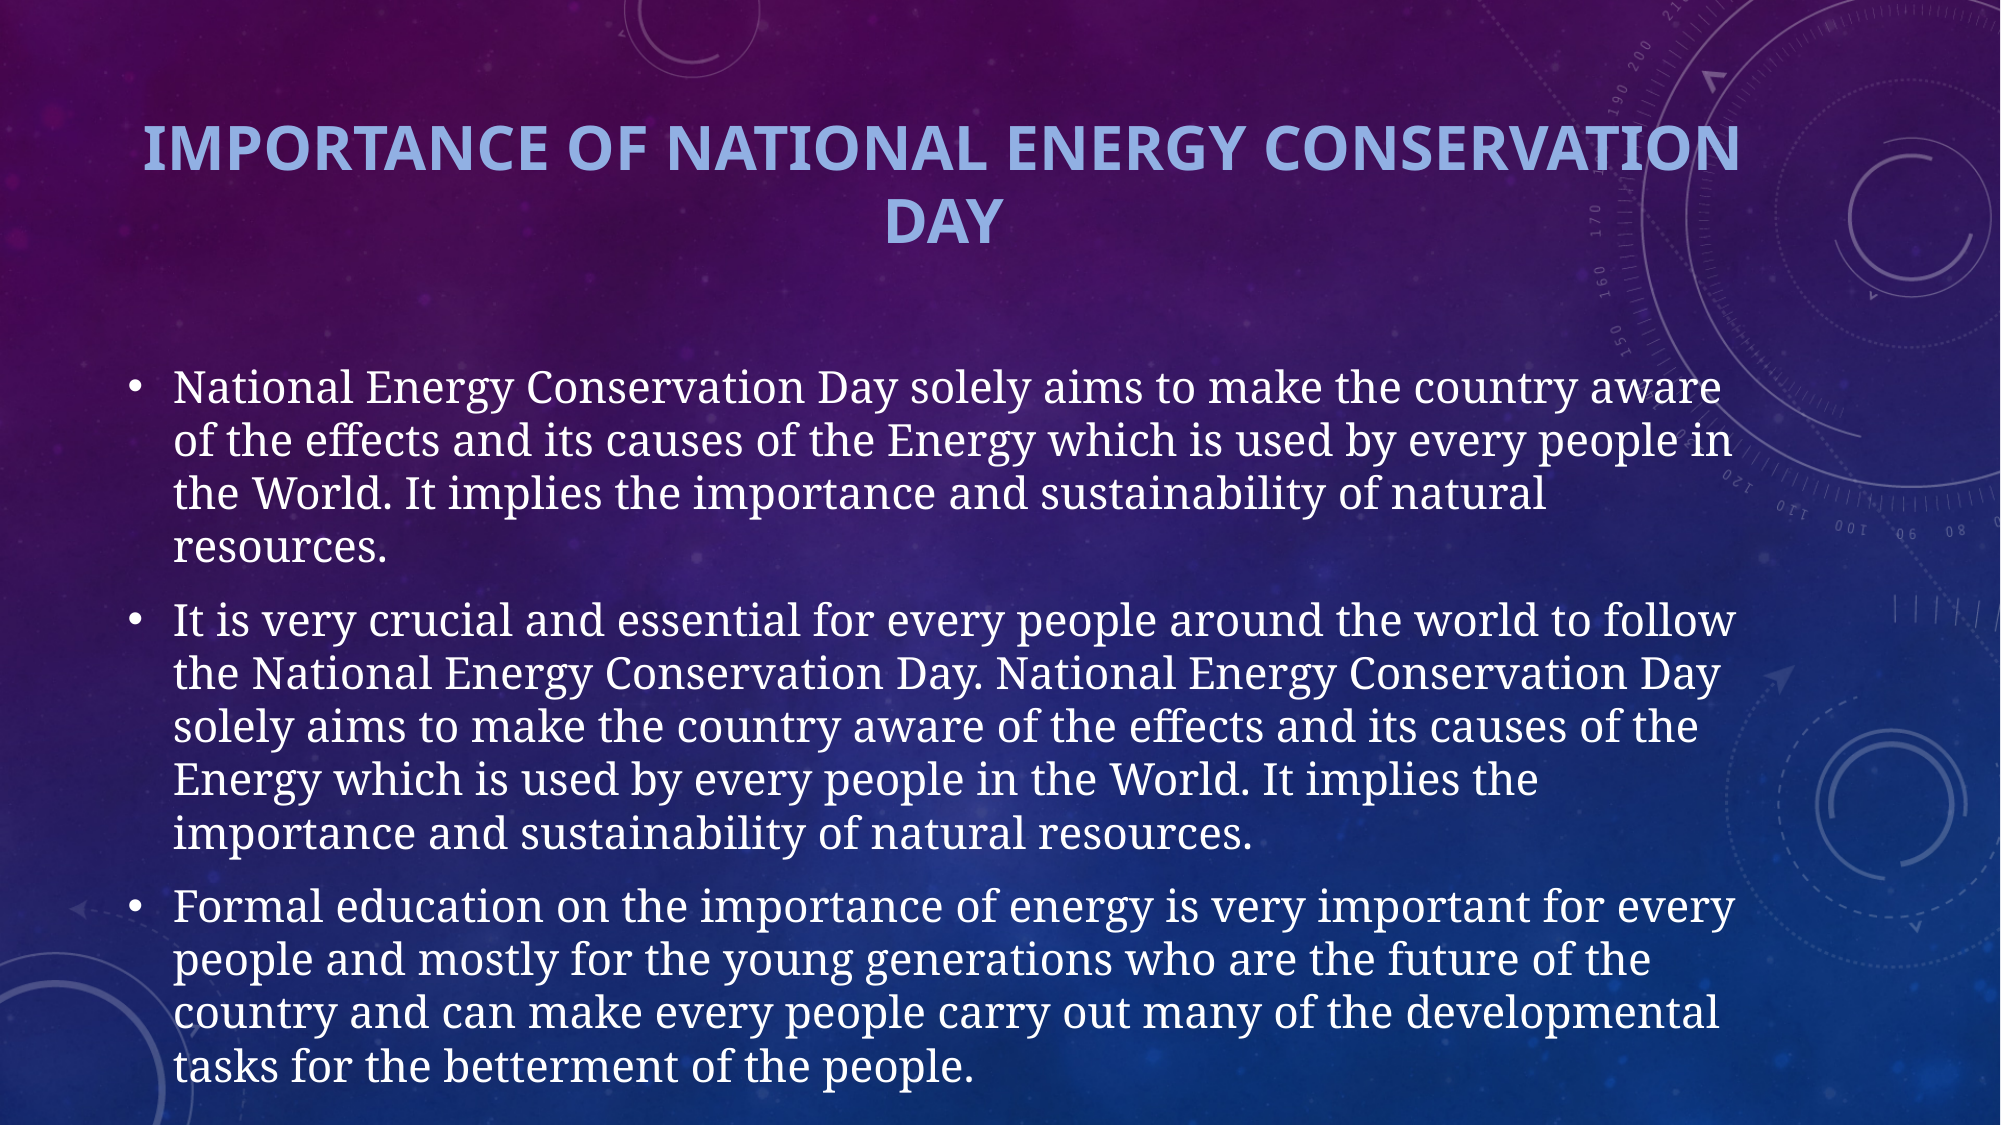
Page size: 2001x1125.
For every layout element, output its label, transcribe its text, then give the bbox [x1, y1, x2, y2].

title Importance of National Energy Conservation Day [112, 99, 1775, 339]
picture [0, 0, 2001, 1125]
list National Energy Conservation Day solely aims to make the country aware of the effects and its causes of the Energy which is used by every people in the World. It implies the importance and sustainability of natural resources. It is very crucial and essential for every people around the world to follow the National Energy Conservation Day. National Energy Conservation Day solely aims to make the country aware of the effects and its causes of the Energy which is used by every people in the World. It implies the importance and sustainability of natural resources. Formal education on the importance of energy is very important for every people and mostly for the young generations who are the future of the country and can make every people carry out many of the developmental tasks for the betterment of the people. [112, 351, 1775, 1104]
